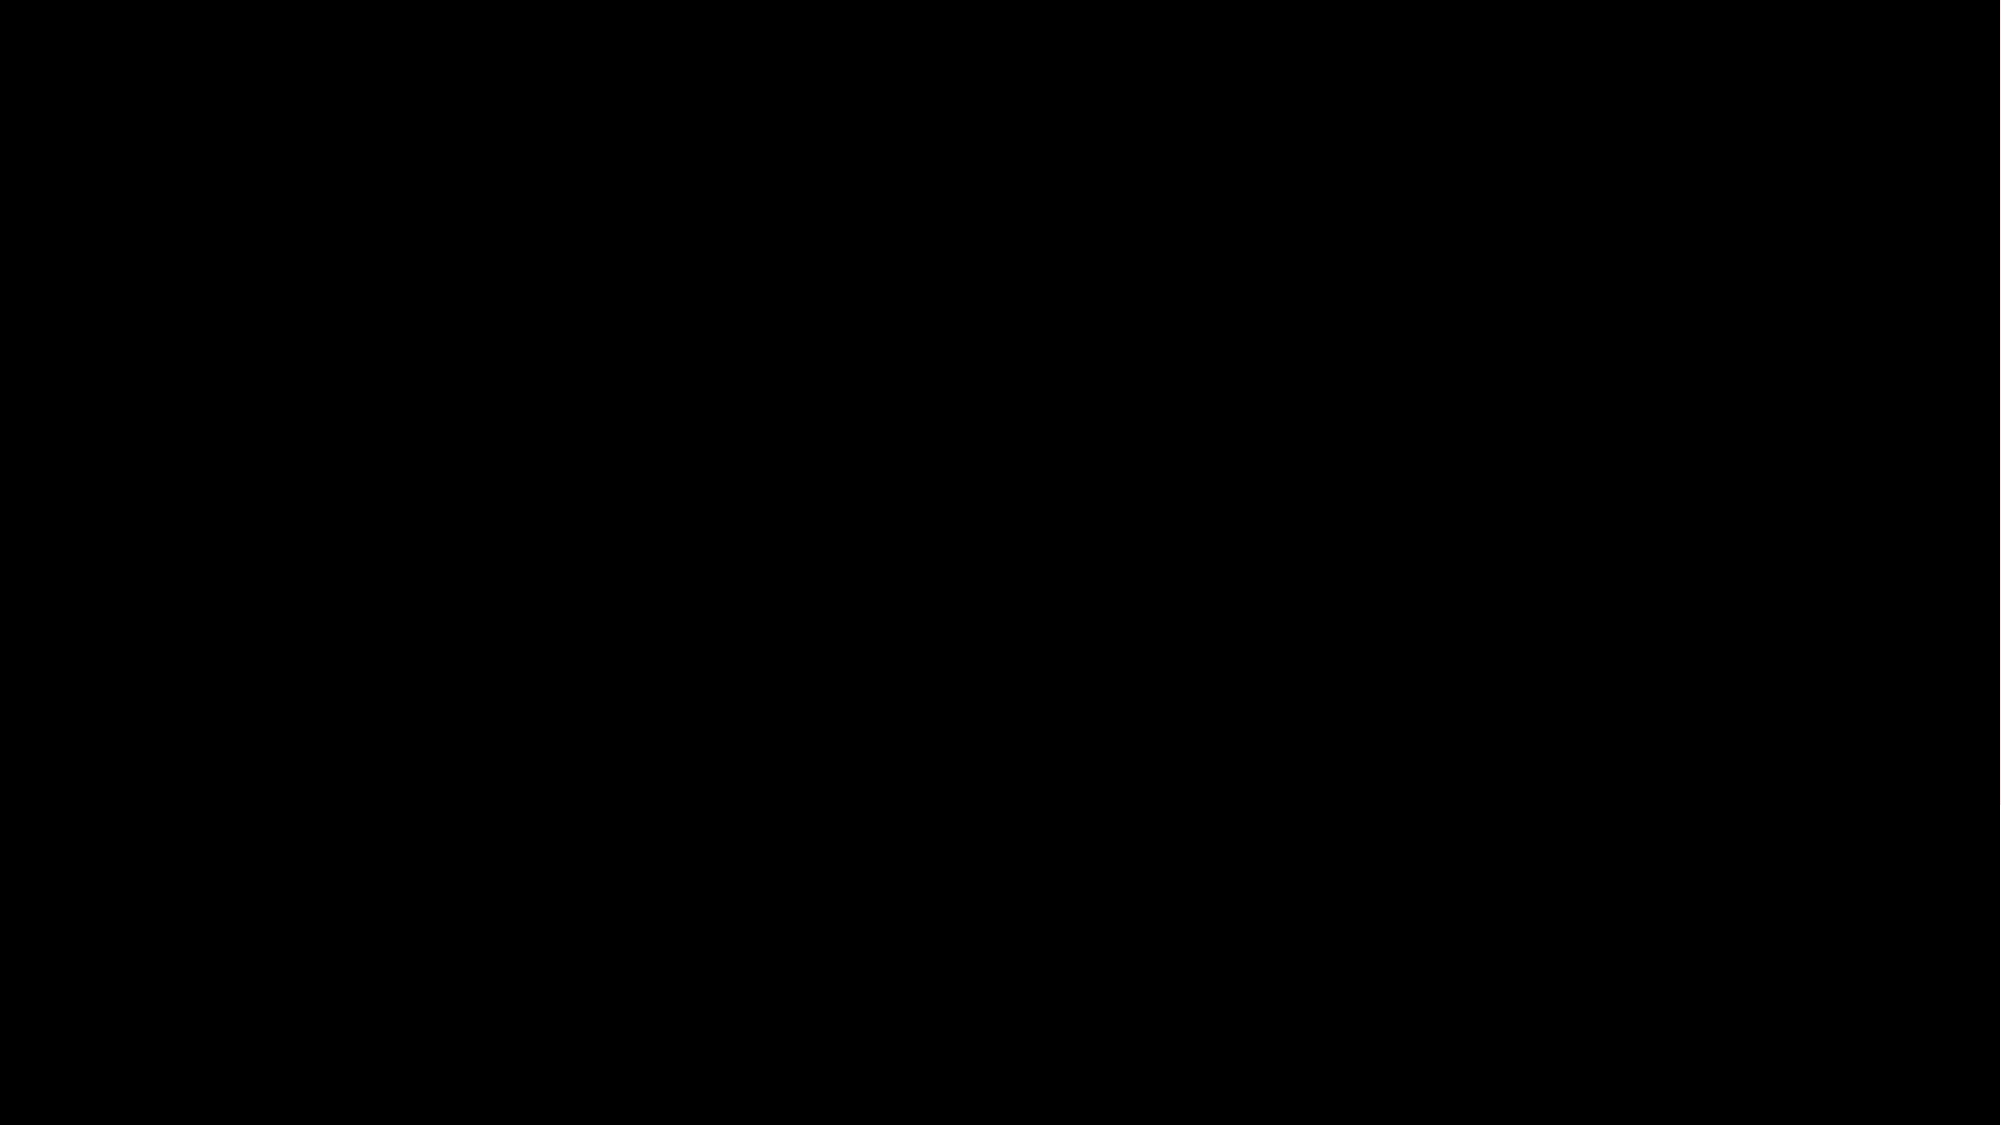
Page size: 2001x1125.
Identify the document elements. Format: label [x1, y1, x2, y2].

text_box [0, 0, 2000, 1125]
